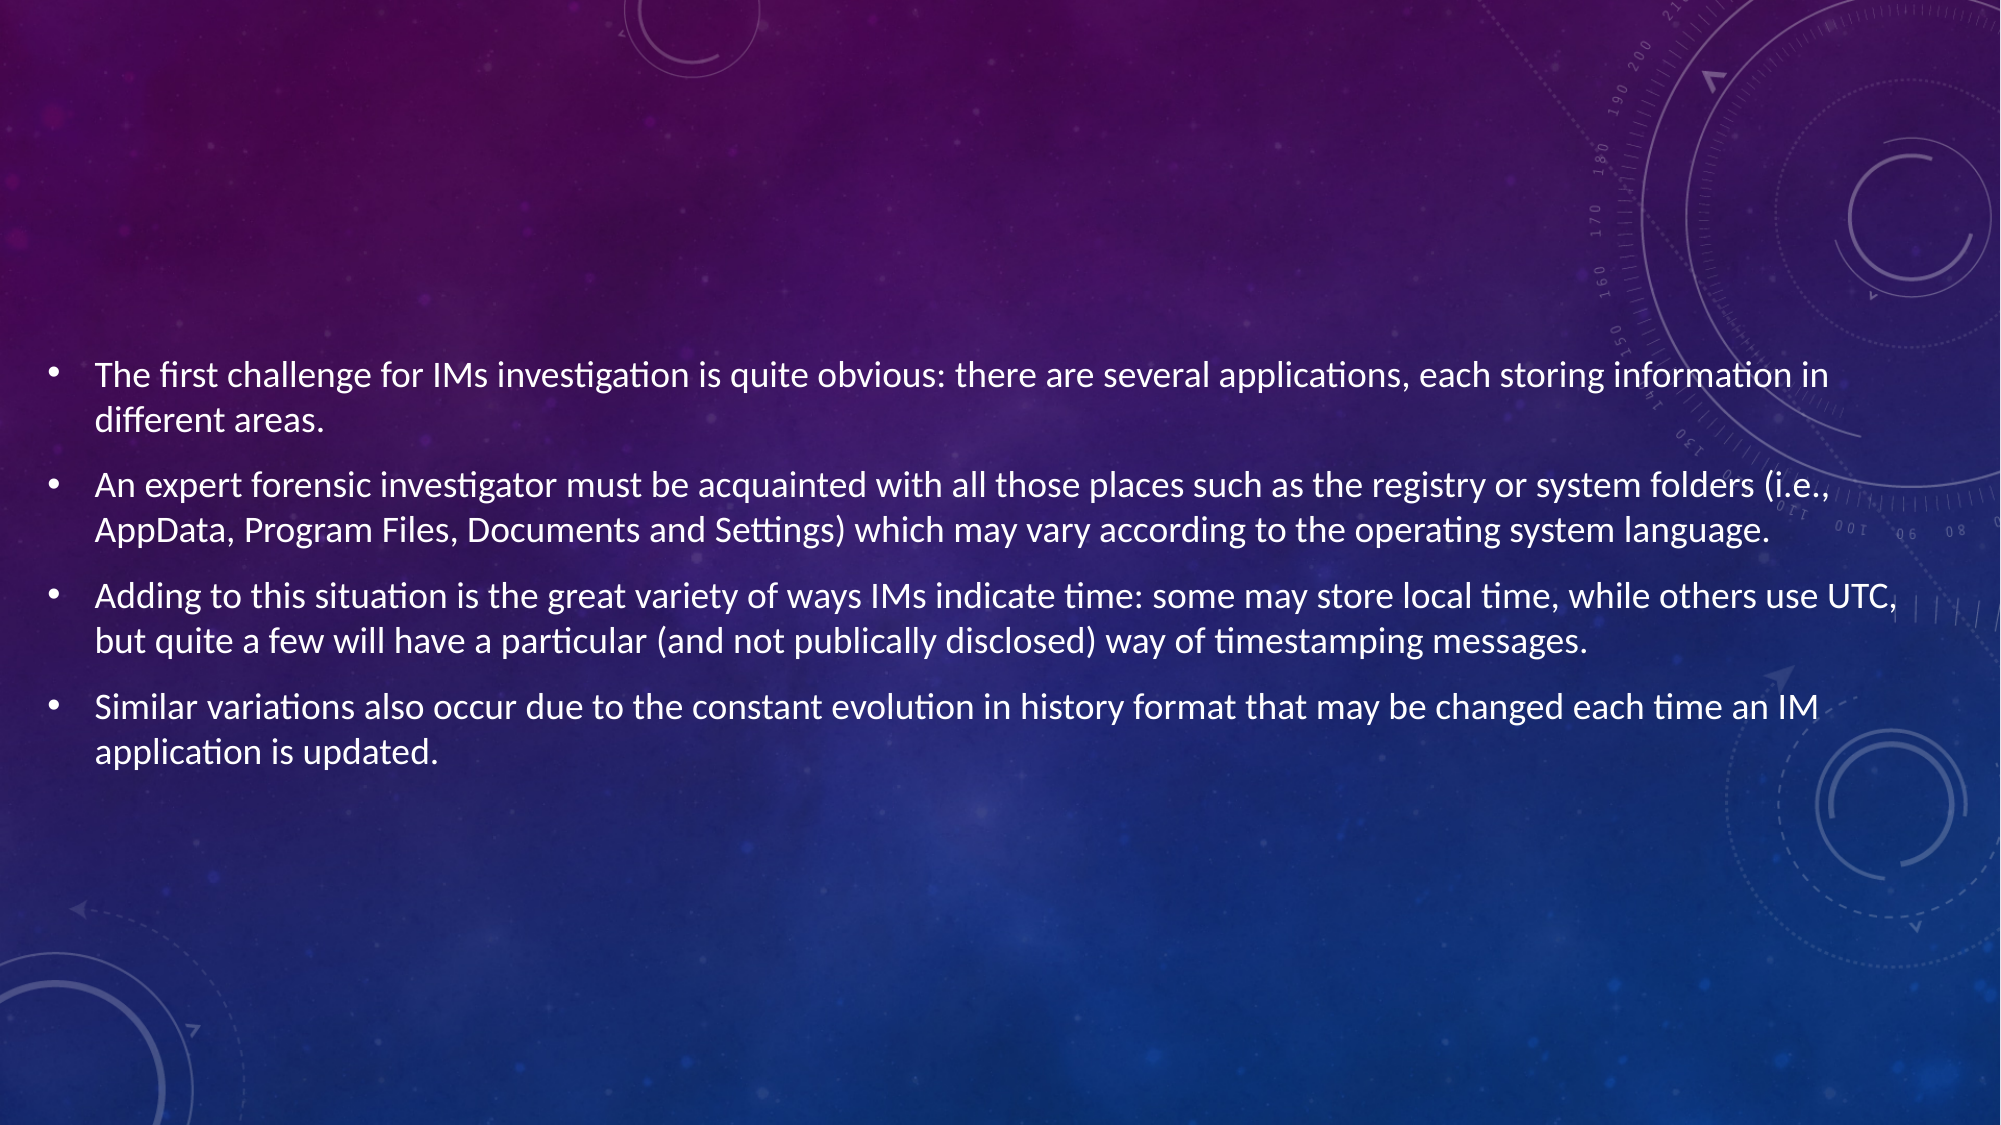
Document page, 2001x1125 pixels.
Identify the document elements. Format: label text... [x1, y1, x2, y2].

list The first challenge for IMs investigation is quite obvious: there are several applications, each storing information in different areas. An expert forensic investigator must be acquainted with all those places such as the registry or system folders (i.e., AppData, Program Files, Documents and Settings) which may vary according to the operating system language. Adding to this situation is the great variety of ways IMs indicate time: some may store local time, while others use UTC, but quite a few will have a particular (and not publically disclosed) way of timestamping messages. Similar variations also occur due to the constant evolution in history format that may be changed each time an IM application is updated. [32, 36, 1963, 1085]
picture [0, 0, 2001, 1125]
